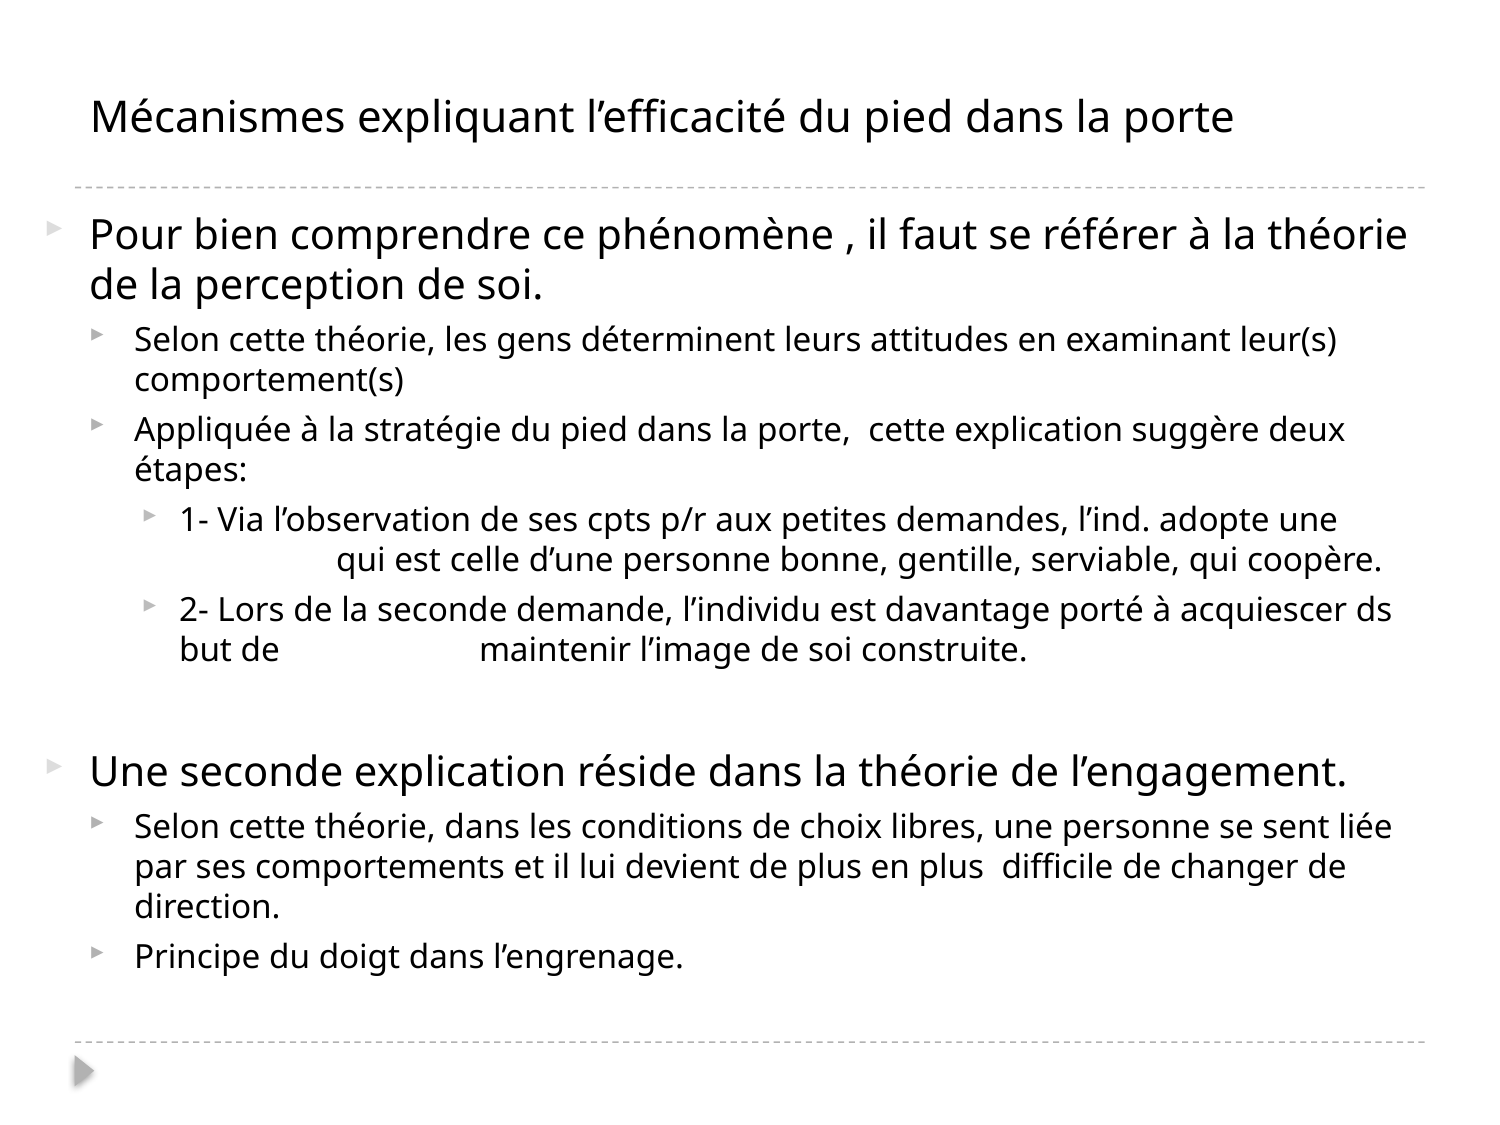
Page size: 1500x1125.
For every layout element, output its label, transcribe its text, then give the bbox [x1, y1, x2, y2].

list Pour bien comprendre ce phénomène , il faut se référer à la théorie de la perception de soi. Selon cette théorie, les gens déterminent leurs attitudes en examinant leur(s) comportement(s) Appliquée à la stratégie du pied dans la porte, cette explication suggère deux étapes: 1- Via l’observation de ses cpts p/r aux petites demandes, l’ind. adopte une qui est celle d’une personne bonne, gentille, serviable, qui coopère. 2- Lors de la seconde demande, l’individu est davantage porté à acquiescer ds but de maintenir l’image de soi construite. Une seconde explication réside dans la théorie de l’engagement. Selon cette théorie, dans les conditions de choix libres, une personne se sent liée par ses comportements et il lui devient de plus en plus difficile de changer de direction. Principe du doigt dans l’engrenage. [29, 200, 1471, 1010]
title Mécanismes expliquant l’efficacité du pied dans la porte [75, 24, 1425, 149]
